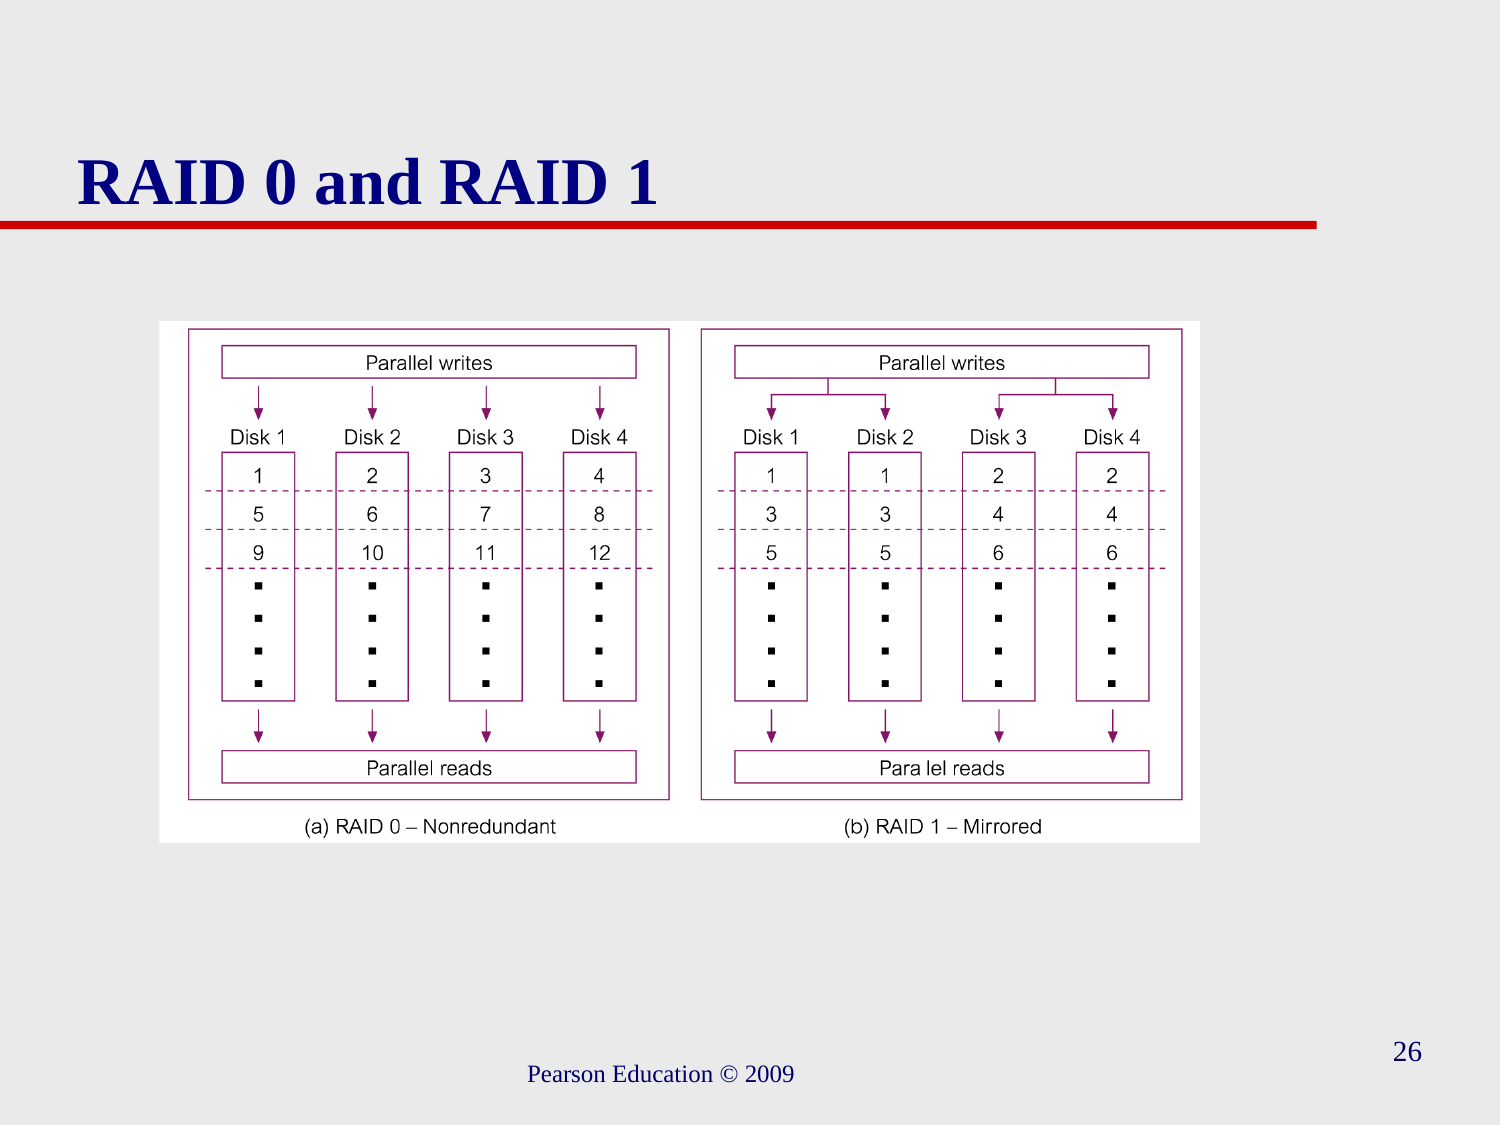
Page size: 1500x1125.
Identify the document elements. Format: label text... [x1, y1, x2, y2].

slide_number 26 [1125, 1012, 1438, 1088]
title RAID 0 and RAID 1 [62, 43, 1338, 225]
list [159, 302, 1271, 844]
text_box Pearson Education © 2009 [512, 1050, 1038, 1095]
